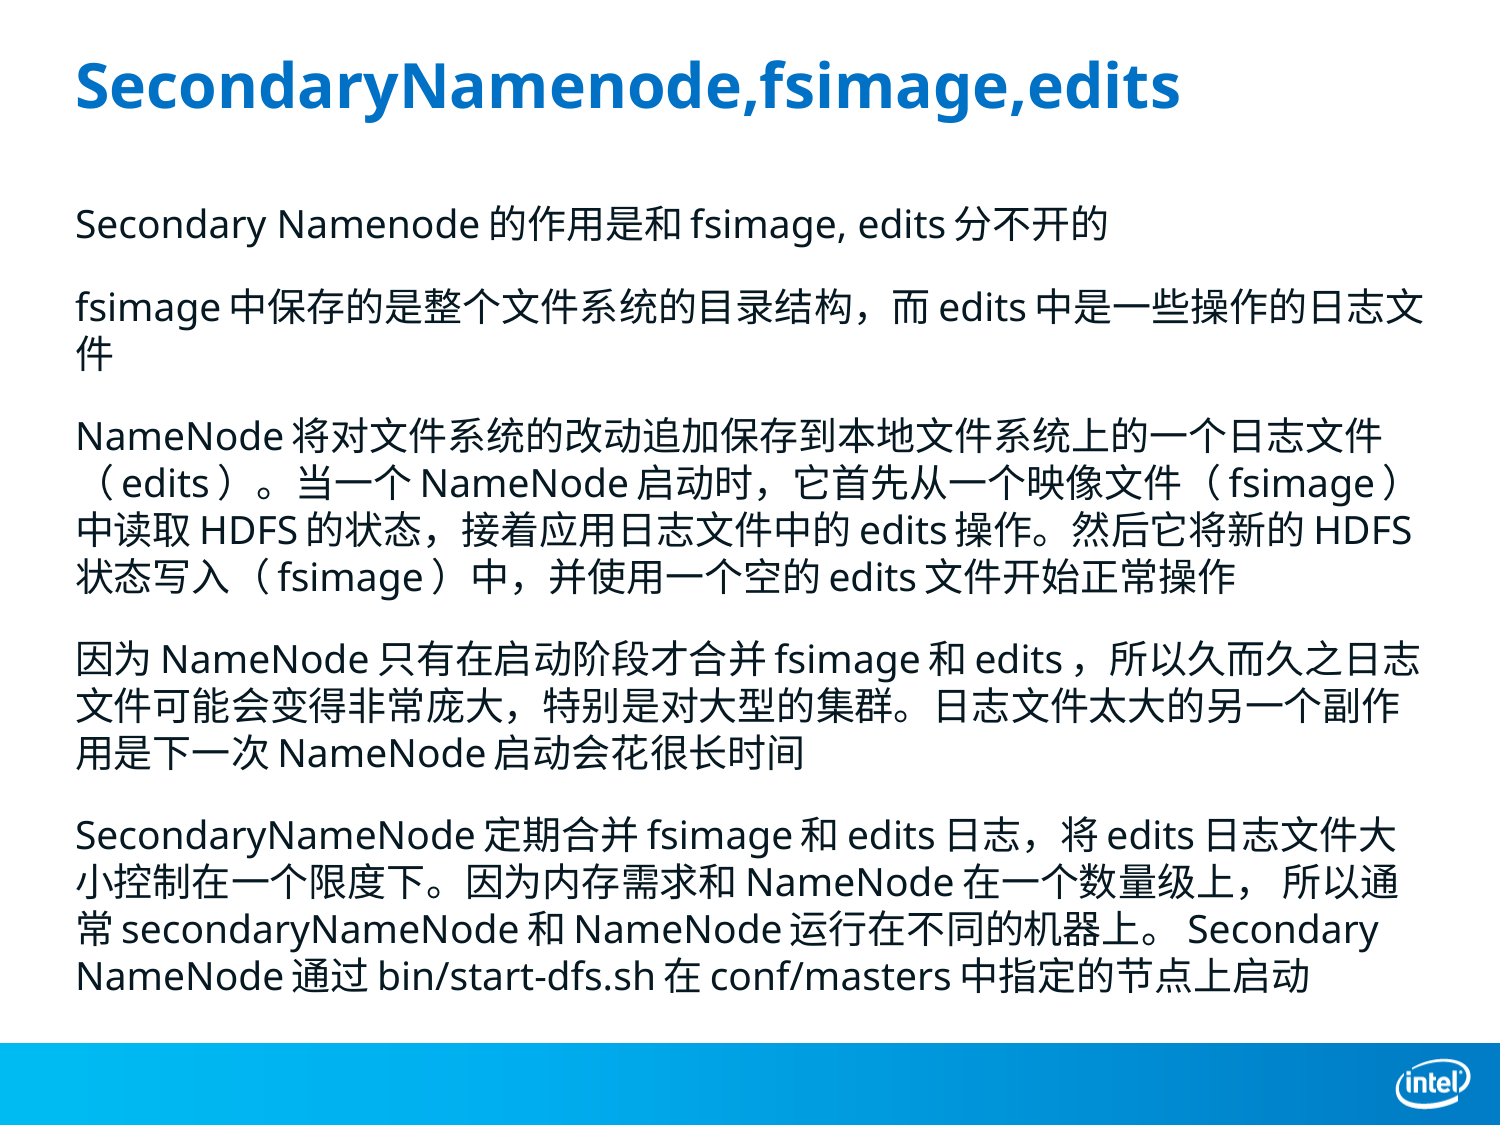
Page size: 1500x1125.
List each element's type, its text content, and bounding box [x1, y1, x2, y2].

picture [1289, 1043, 1296, 1125]
picture [1245, 1043, 1252, 1125]
picture [1307, 1043, 1314, 1125]
picture [1324, 1043, 1500, 1125]
title SecondaryNamenode,fsimage,edits [75, 67, 1425, 200]
list Secondary Namenode的作用是和fsimage, edits分不开的 fsimage中保存的是整个文件系统的目录结构，而edits中是一些操作的日志文件 NameNode将对文件系统的改动追加保存到本地文件系统上的一个日志文件（edits）。当一个NameNode启动时，它首先从一个映像文件（fsimage）中读取HDFS的状态，接着应用日志文件中的edits操作。然后它将新的HDFS状态写入（fsimage）中，并使用一个空的edits文件开始正常操作 因为NameNode只有在启动阶段才合并fsimage和edits，所以久而久之日志文件可能会变得非常庞大，特别是对大型的集群。日志文件太大的另一个副作用是下一次NameNode启动会花很长时间 SecondaryNameNode定期合并fsimage和edits日志，将edits日志文件大小控制在一个限度下。因为内存需求和NameNode在一个数量级上， 所以通常secondaryNameNode和NameNode运行在不同的机器上。Secondary NameNode通过bin/start-dfs.sh在conf/masters中指定的节点上启动 [75, 200, 1425, 1010]
